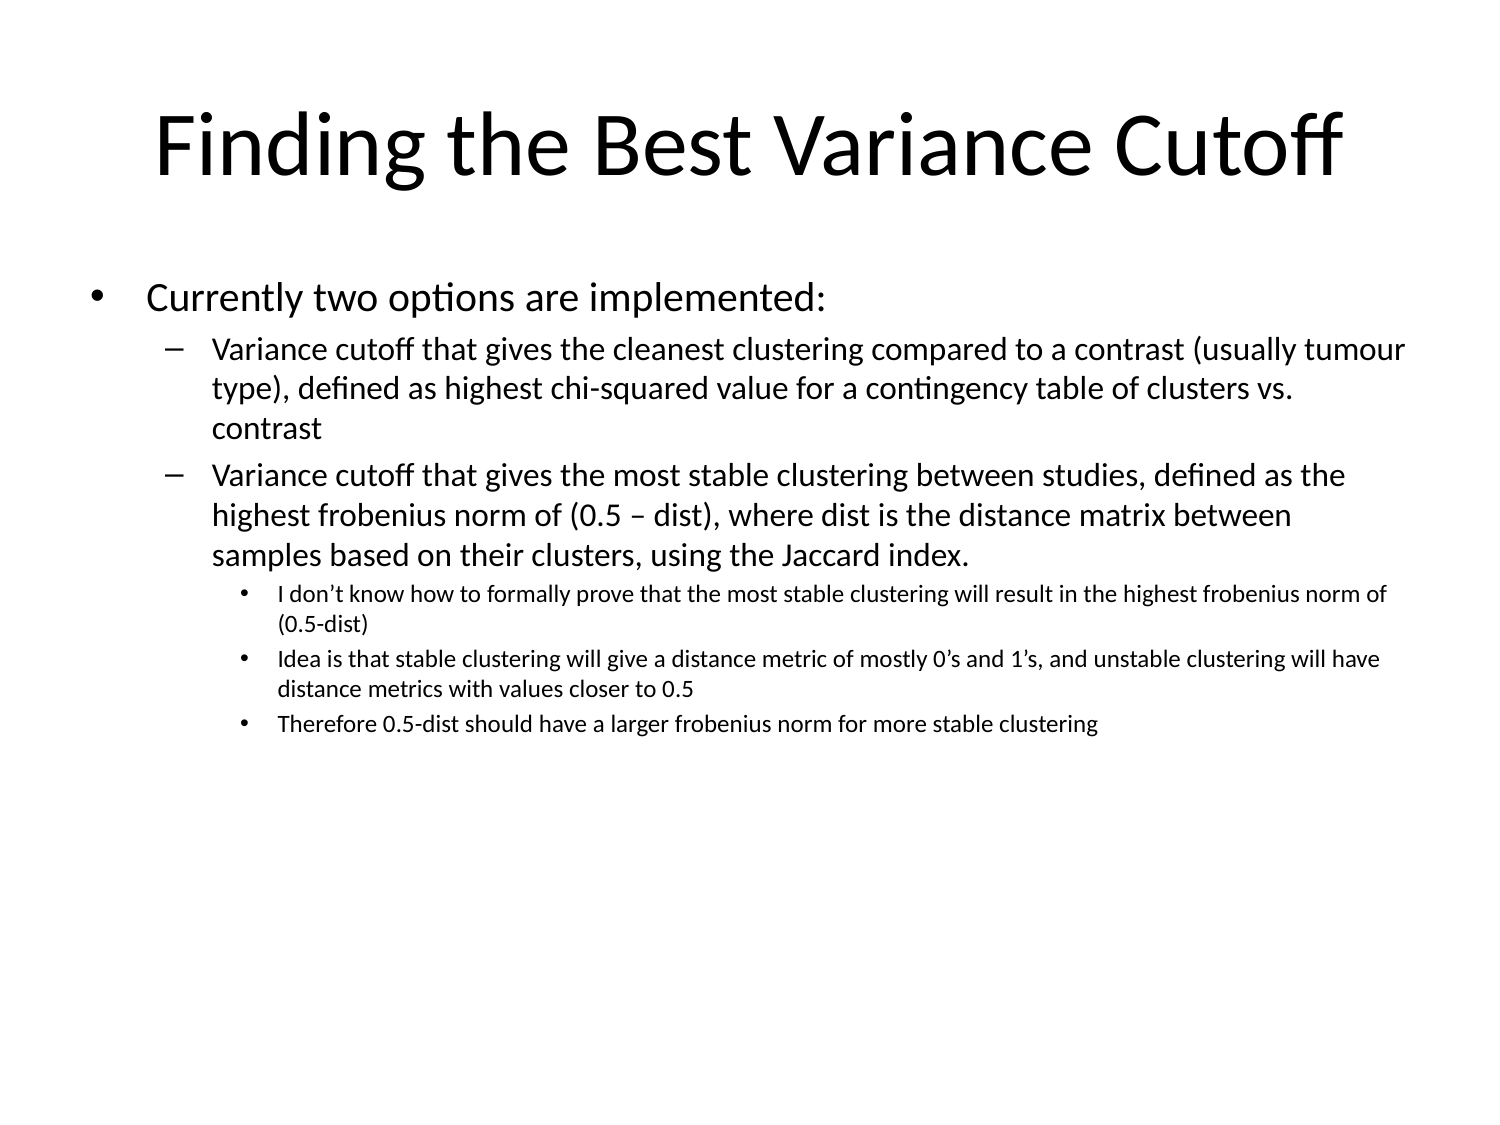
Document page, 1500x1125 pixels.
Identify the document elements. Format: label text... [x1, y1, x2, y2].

list Currently two options are implemented: Variance cutoff that gives the cleanest clustering compared to a contrast (usually tumour type), defined as highest chi-squared value for a contingency table of clusters vs. contrast Variance cutoff that gives the most stable clustering between studies, defined as the highest frobenius norm of (0.5 – dist), where dist is the distance matrix between samples based on their clusters, using the Jaccard index. I don’t know how to formally prove that the most stable clustering will result in the highest frobenius norm of (0.5-dist) Idea is that stable clustering will give a distance metric of mostly 0’s and 1’s, and unstable clustering will have distance metrics with values closer to 0.5 Therefore 0.5-dist should have a larger frobenius norm for more stable clustering [75, 262, 1425, 1005]
title Finding the Best Variance Cutoff [75, 45, 1425, 233]
